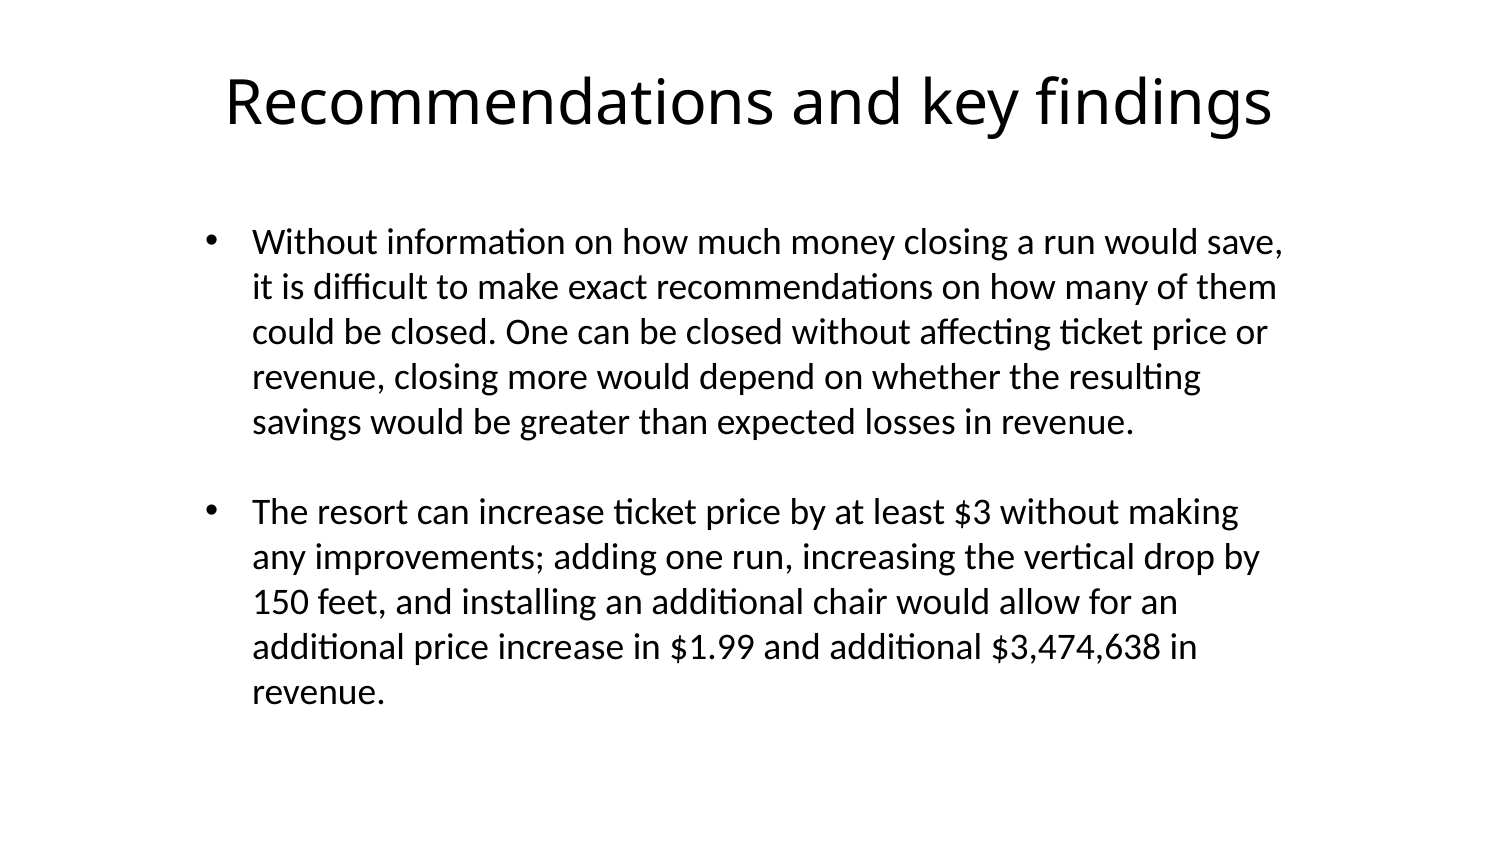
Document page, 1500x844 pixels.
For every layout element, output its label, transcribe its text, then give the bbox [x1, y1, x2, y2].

text_box Recommendations and key findings [0, 54, 1500, 144]
text_box Without information on how much money closing a run would save, it is difficult to make exact recommendations on how many of them could be closed. One can be closed without affecting ticket price or revenue, closing more would depend on whether the resulting savings would be greater than expected losses in revenue. The resort can increase ticket price by at least $3 without making any improvements; adding one run, increasing the vertical drop by 150 feet, and installing an additional chair would allow for an additional price increase in $1.99 and additional $3,474,638 in revenue. [190, 209, 1310, 755]
